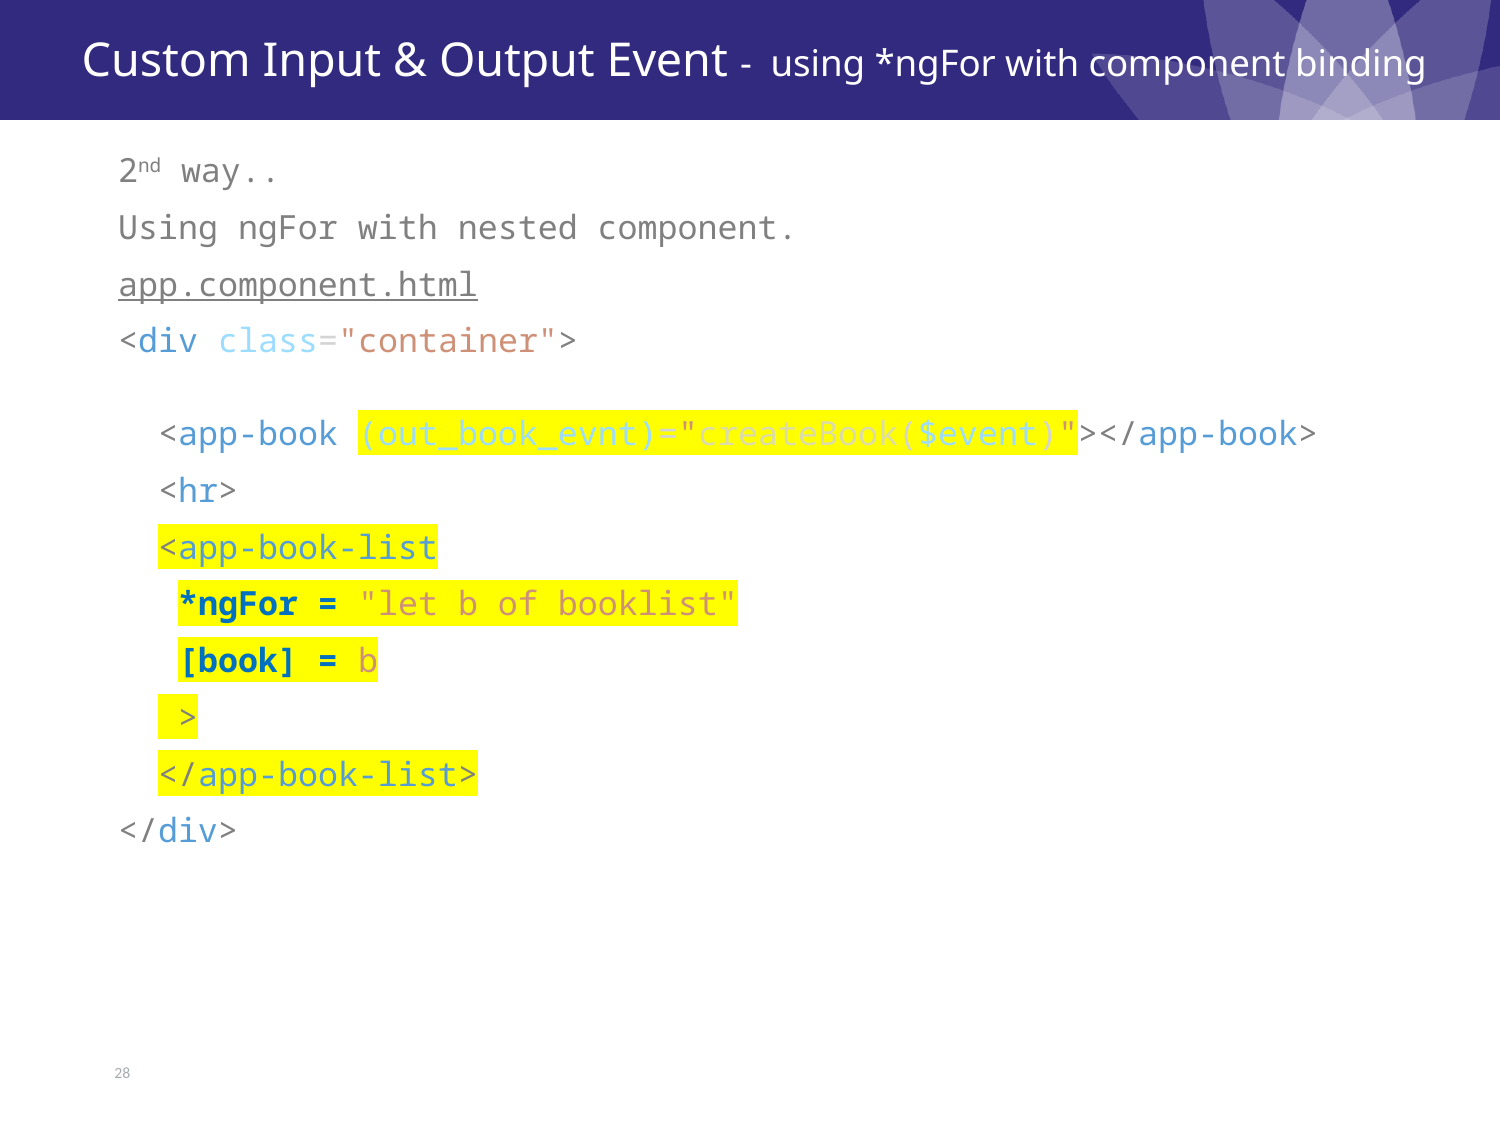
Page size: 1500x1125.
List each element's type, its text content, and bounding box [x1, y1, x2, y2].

title Custom Input & Output Event - using *ngFor with component binding [66, 16, 1468, 105]
list 2nd way.. Using ngFor with nested component. app.component.html <div class="container"> <app-book (out_book_evnt)="createBook($event)"></app-book> <hr> <app-book-list *ngFor = "let b of booklist" [book] = b > </app-book-list> </div> [103, 146, 1397, 1016]
picture [1043, 0, 1500, 130]
